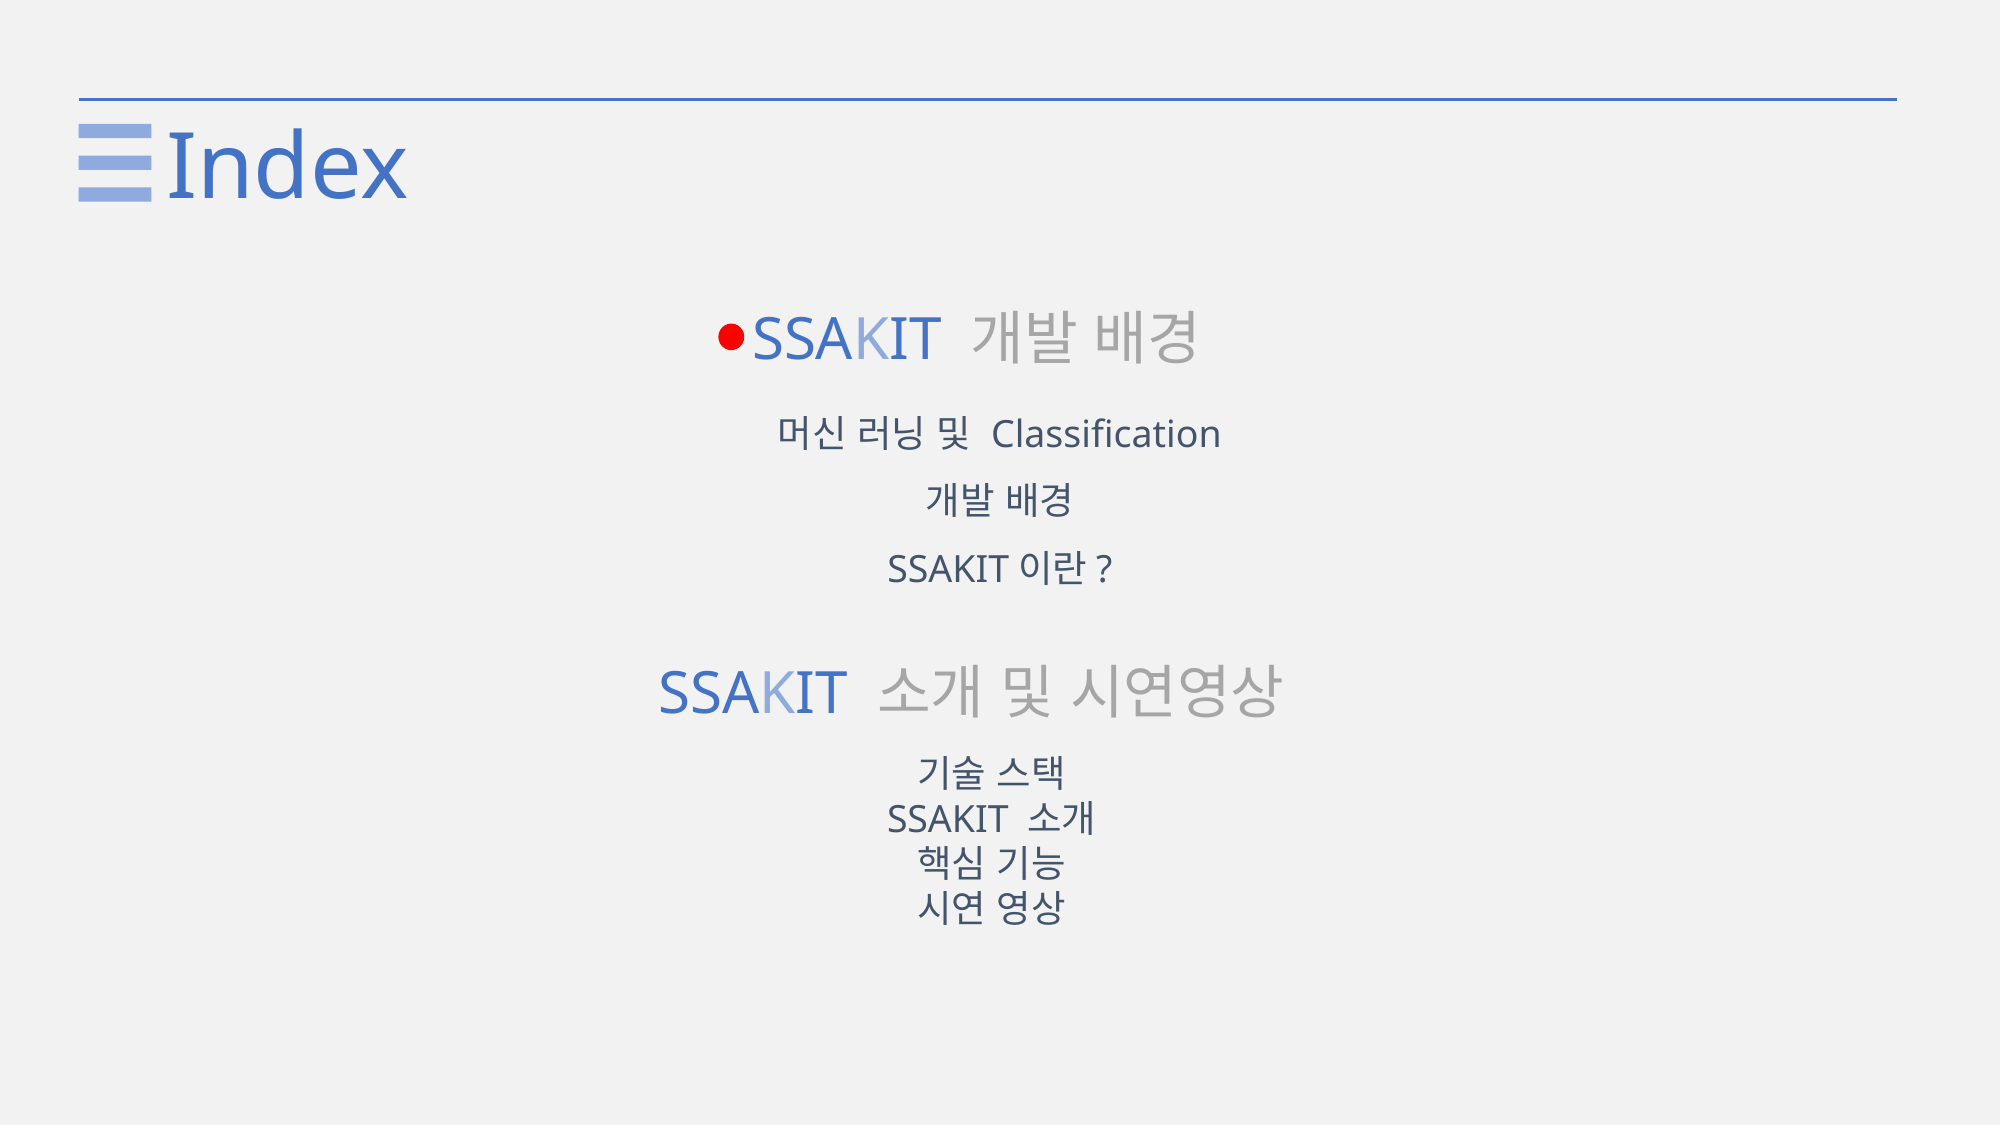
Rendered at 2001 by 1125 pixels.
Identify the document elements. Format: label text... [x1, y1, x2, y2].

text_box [78, 123, 152, 202]
text_box 기술 스택 SSAKIT 소개 핵심 기능 시연 영상 [777, 742, 1207, 982]
text_box [717, 322, 746, 352]
text_box Index [151, 100, 597, 224]
text_box SSAKIT 개발 배경 [676, 293, 1324, 379]
text_box 머신 러닝 및 Classification 개발 배경 SSAKIT이란? [703, 379, 1297, 643]
text_box [0, 0, 2000, 1125]
text_box SSAKIT 소개 및 시연영상 [582, 647, 1394, 733]
